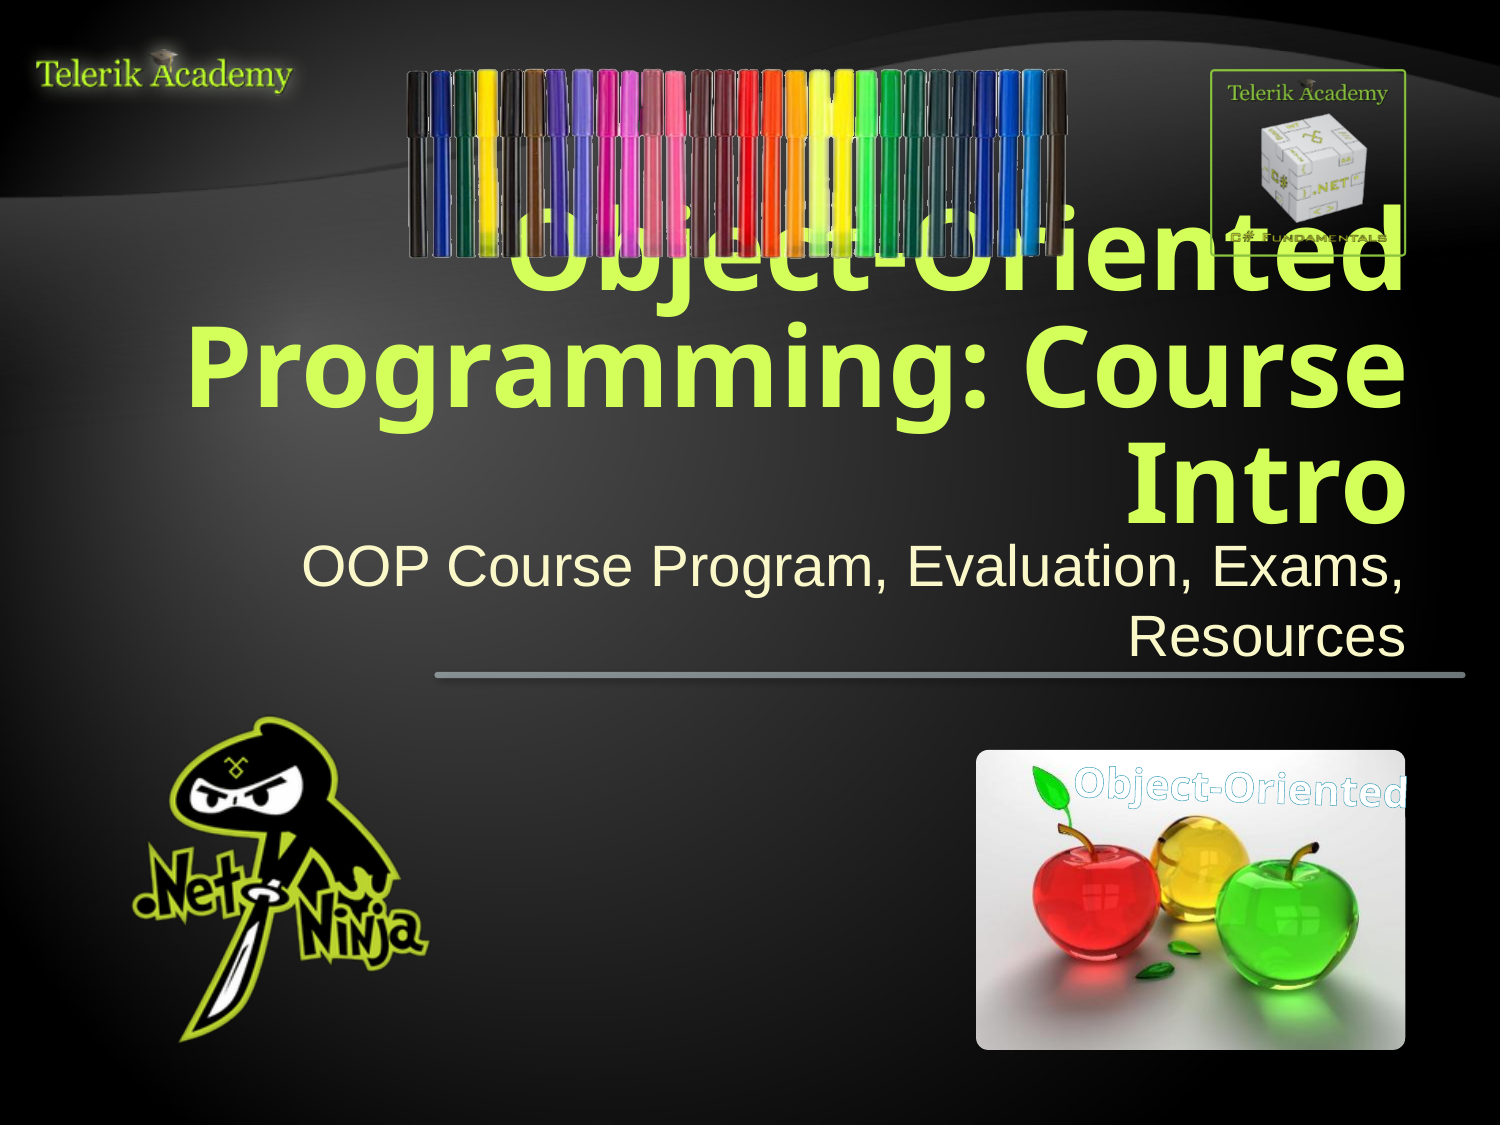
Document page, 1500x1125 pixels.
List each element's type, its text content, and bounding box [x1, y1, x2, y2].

title Object-Oriented Programming: Course Intro [75, 296, 1425, 547]
picture [0, 0, 1500, 1125]
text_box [975, 749, 1406, 1051]
subtitle OOP Course Program, Evaluation, Exams, Resources [71, 551, 1422, 645]
